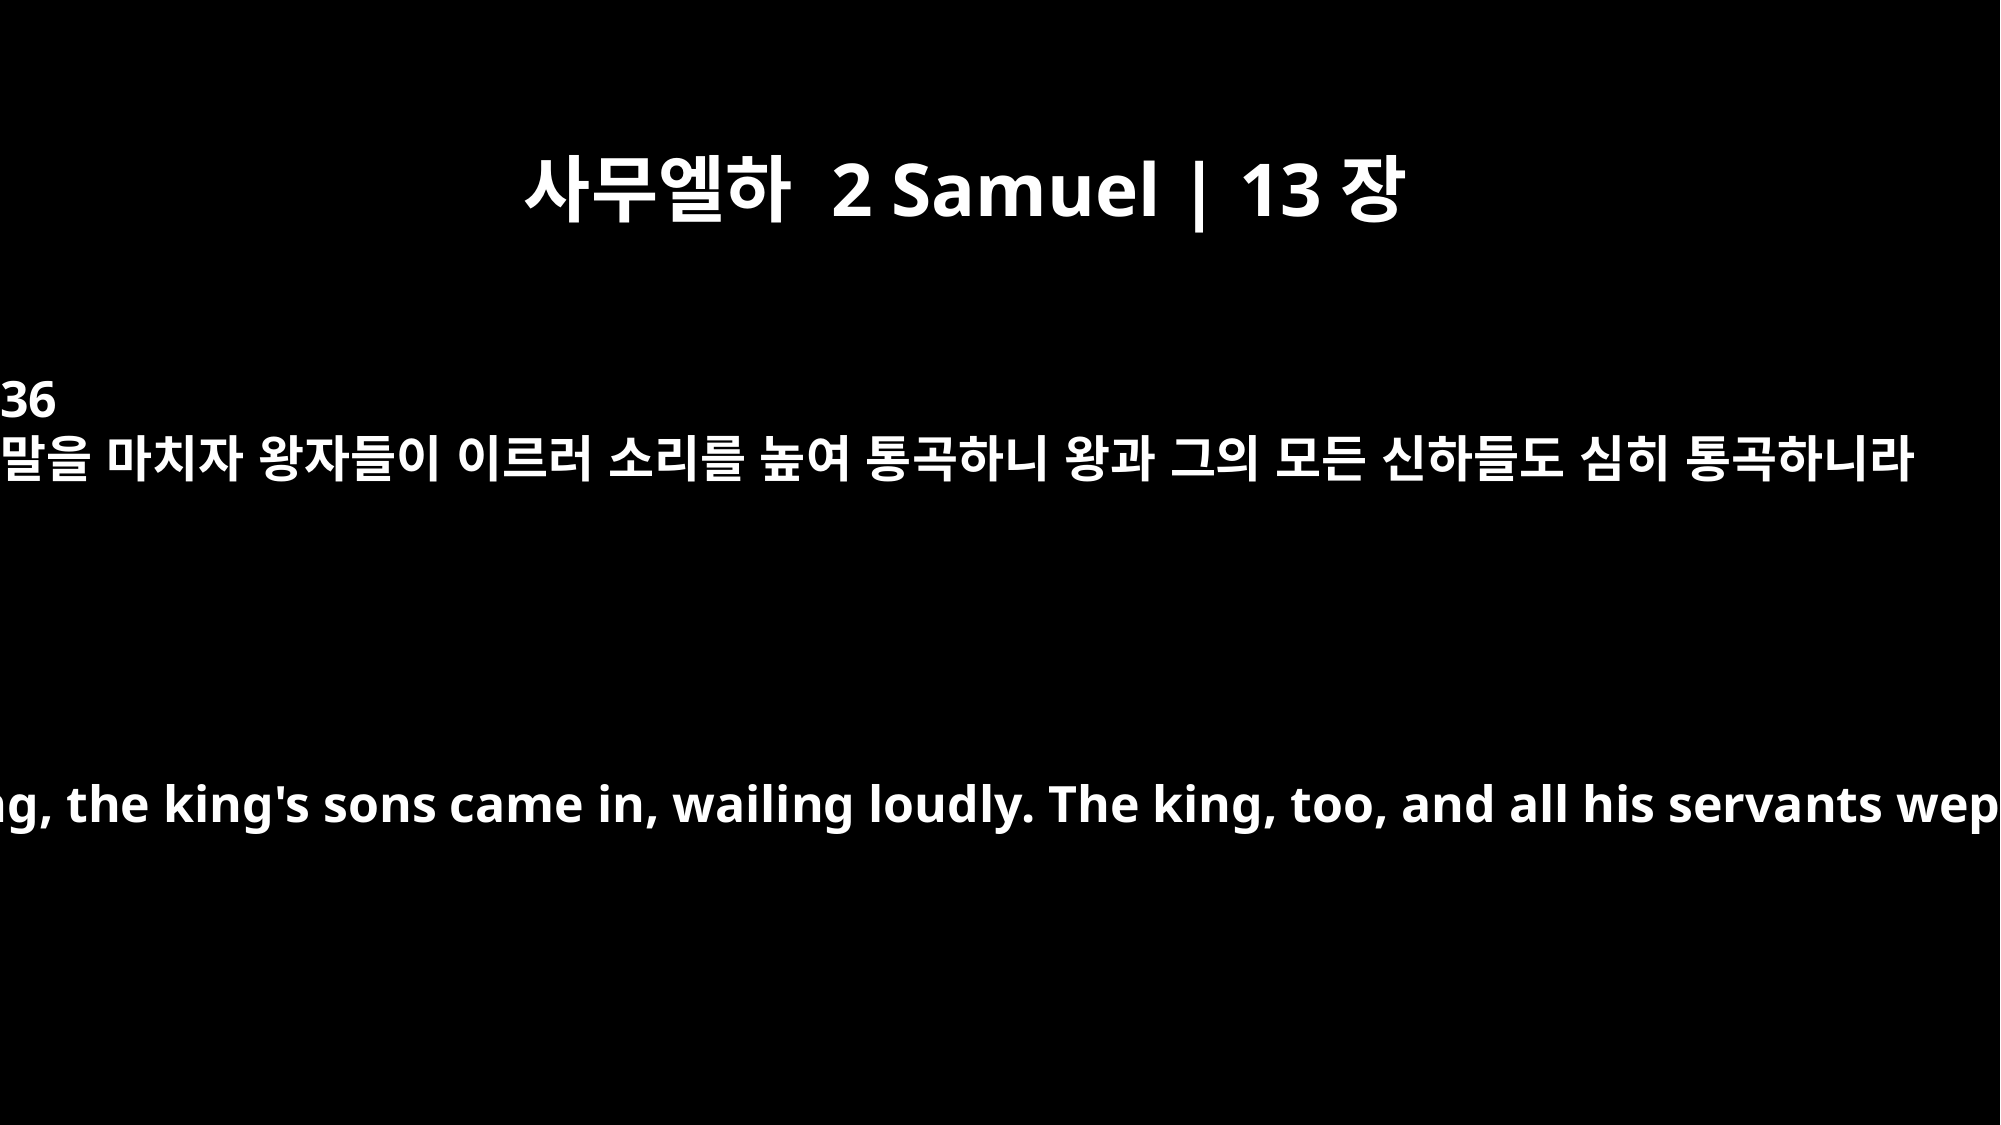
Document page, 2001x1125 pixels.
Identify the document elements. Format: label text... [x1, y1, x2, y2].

text_box 사무엘하 2 Samuel | 13장 [509, 136, 1423, 239]
text_box As he finished speaking, the king's sons came in, wailing loudly. The king, too, and all his servants wept very bitterly. [0, 764, 2000, 840]
text_box 36 말을 마치자 왕자들이 이르러 소리를 높여 통곡하니 왕과 그의 모든 신하들도 심히 통곡하니라 [0, 359, 1932, 495]
